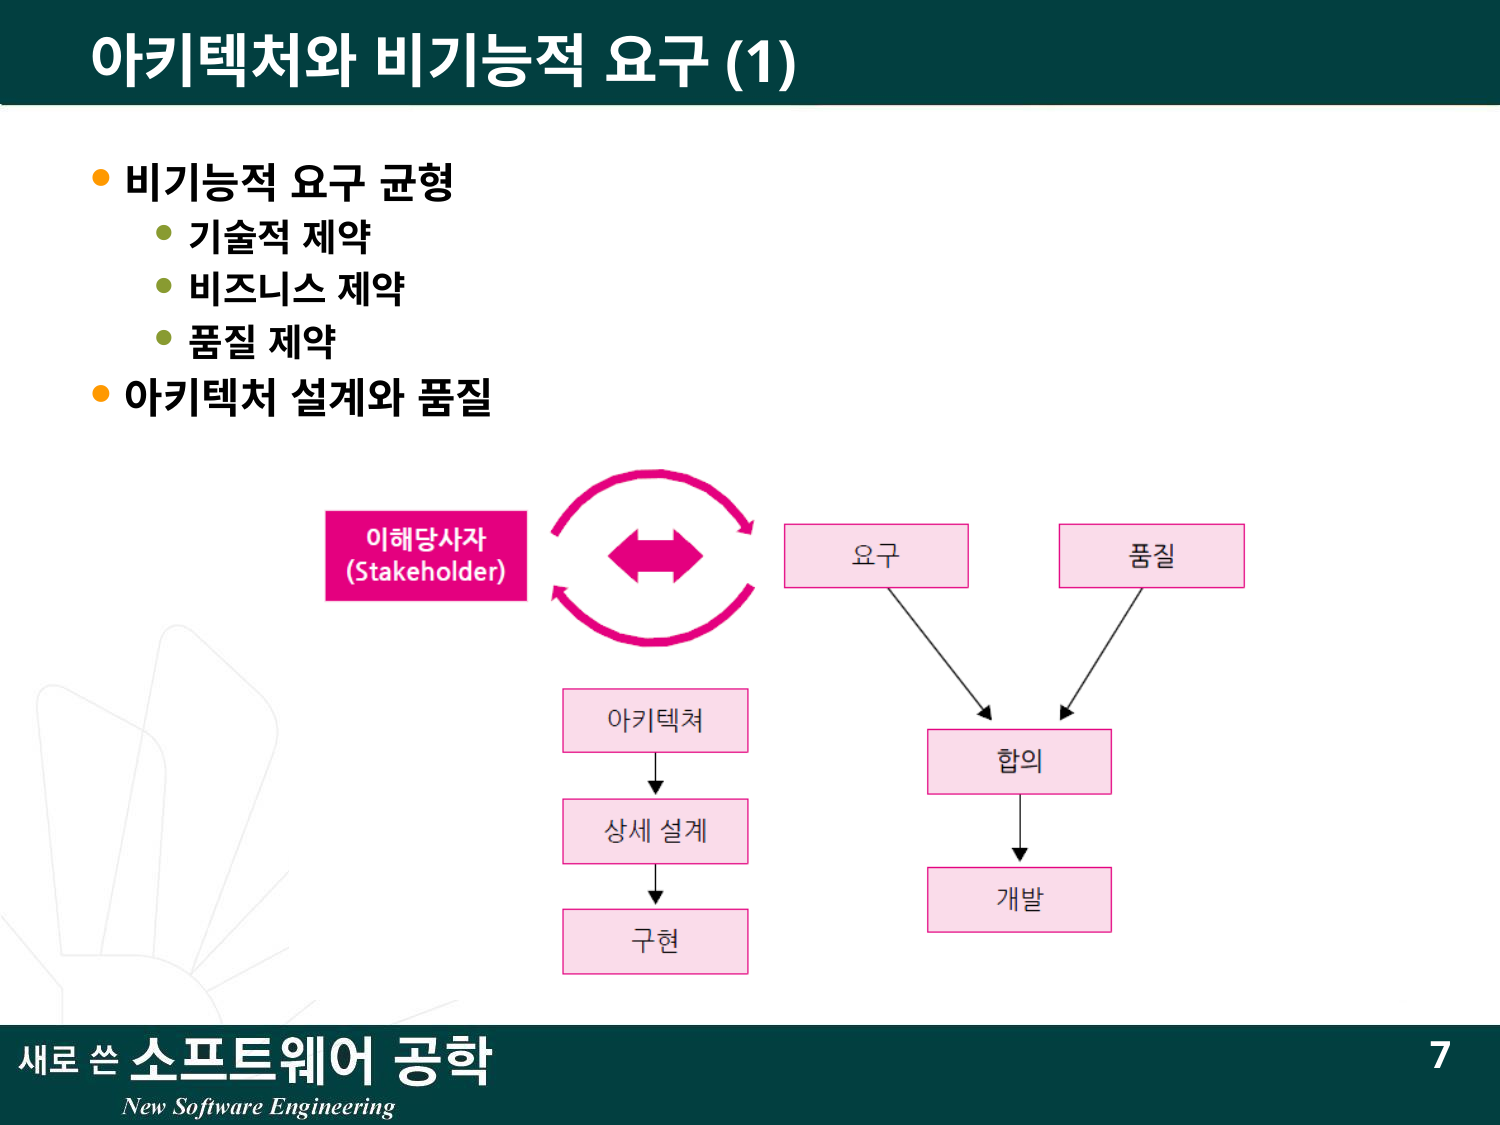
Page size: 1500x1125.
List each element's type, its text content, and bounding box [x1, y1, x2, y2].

picture [0, 0, 1500, 1125]
title 아키텍처와 비기능적 요구(1) [74, 13, 1426, 106]
list 비기능적 요구 균형 기술적 제약 비즈니스 제약 품질 제약 아키텍처 설계와 품질 [74, 148, 1426, 1006]
